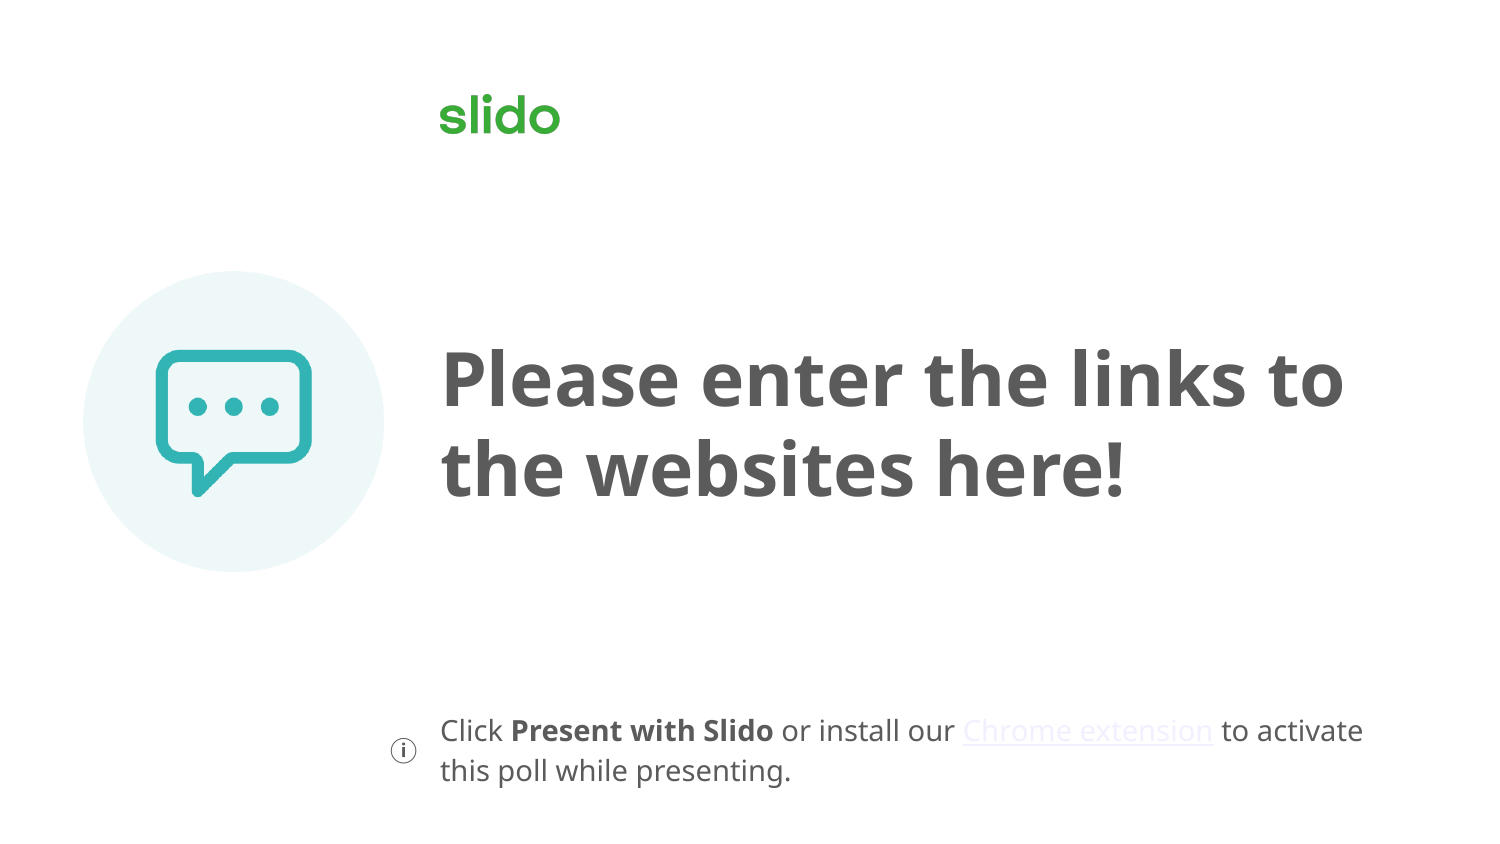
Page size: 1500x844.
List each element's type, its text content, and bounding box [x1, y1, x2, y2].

text_box Please enter the links to the websites here! [425, 316, 1417, 528]
text_box Click Present with Slido or install our Chrome extension to activate this poll while presenting. [425, 718, 1417, 782]
text_box ⓘ [375, 718, 425, 782]
picture [428, 83, 573, 147]
picture [83, 271, 384, 573]
